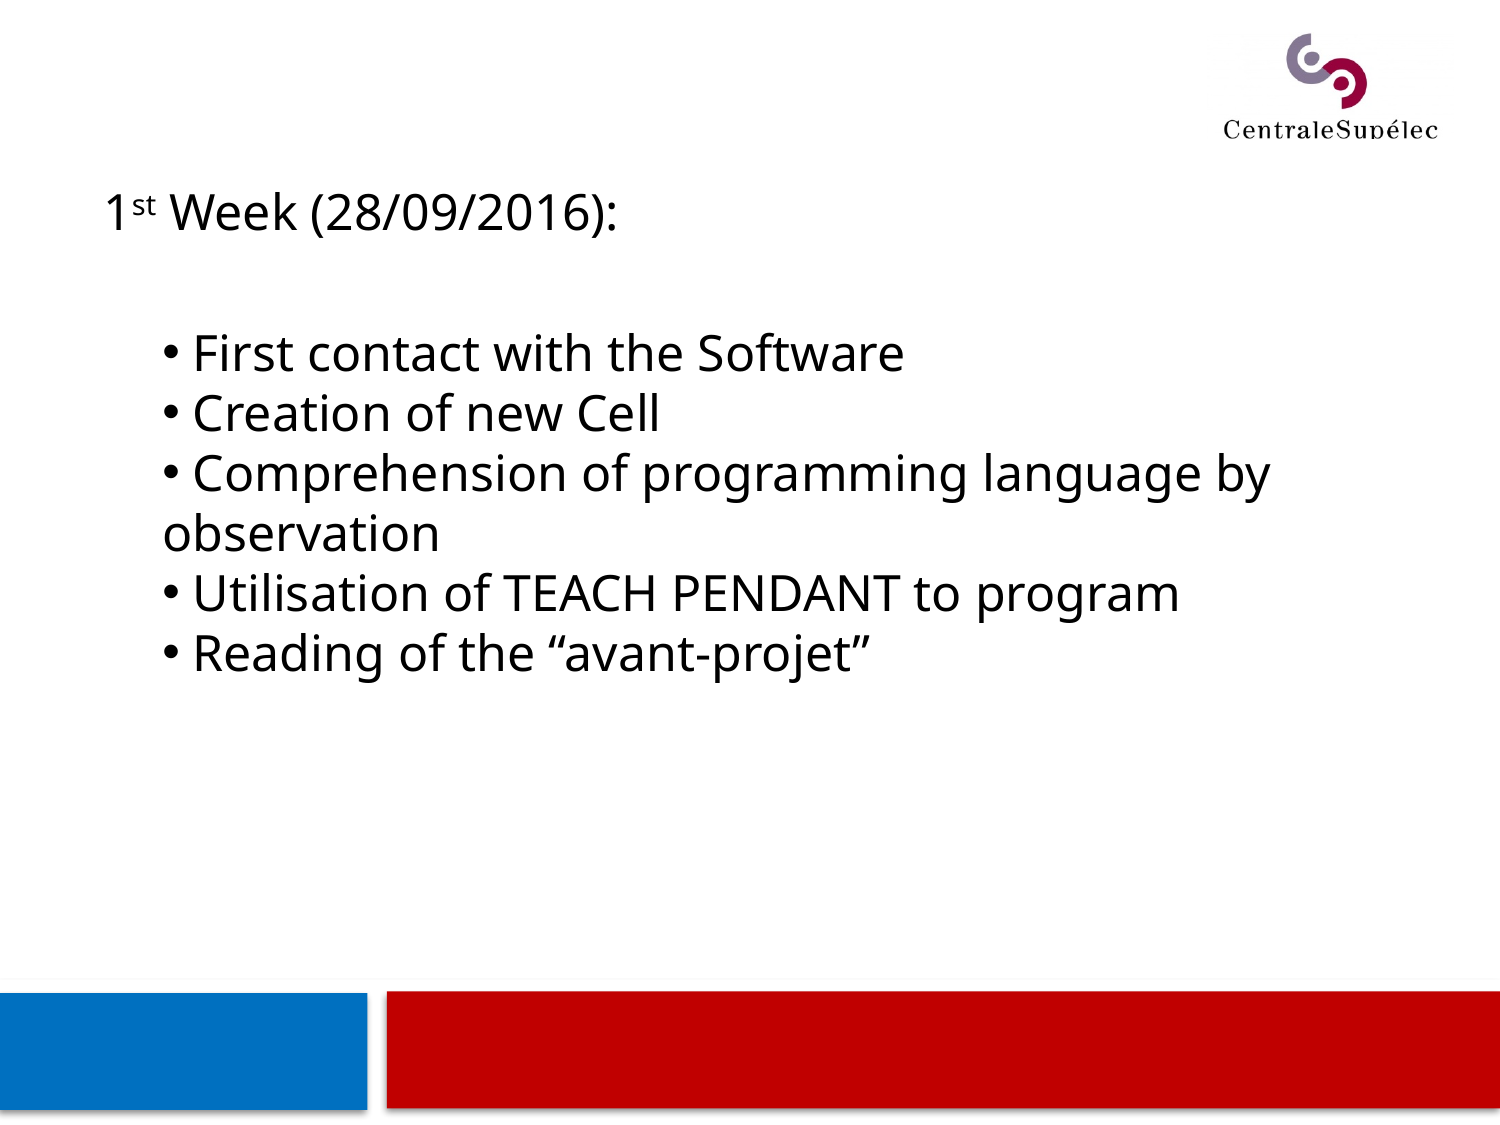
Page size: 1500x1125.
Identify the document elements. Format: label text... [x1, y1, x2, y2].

text_box 1st Week (28/09/2016): [88, 172, 1390, 248]
picture [1206, 32, 1454, 139]
text_box First contact with the Software Creation of new Cell Comprehension of programming language by observation Utilisation of TEACH PENDANT to program Reading of the “avant-projet” [147, 314, 1388, 690]
